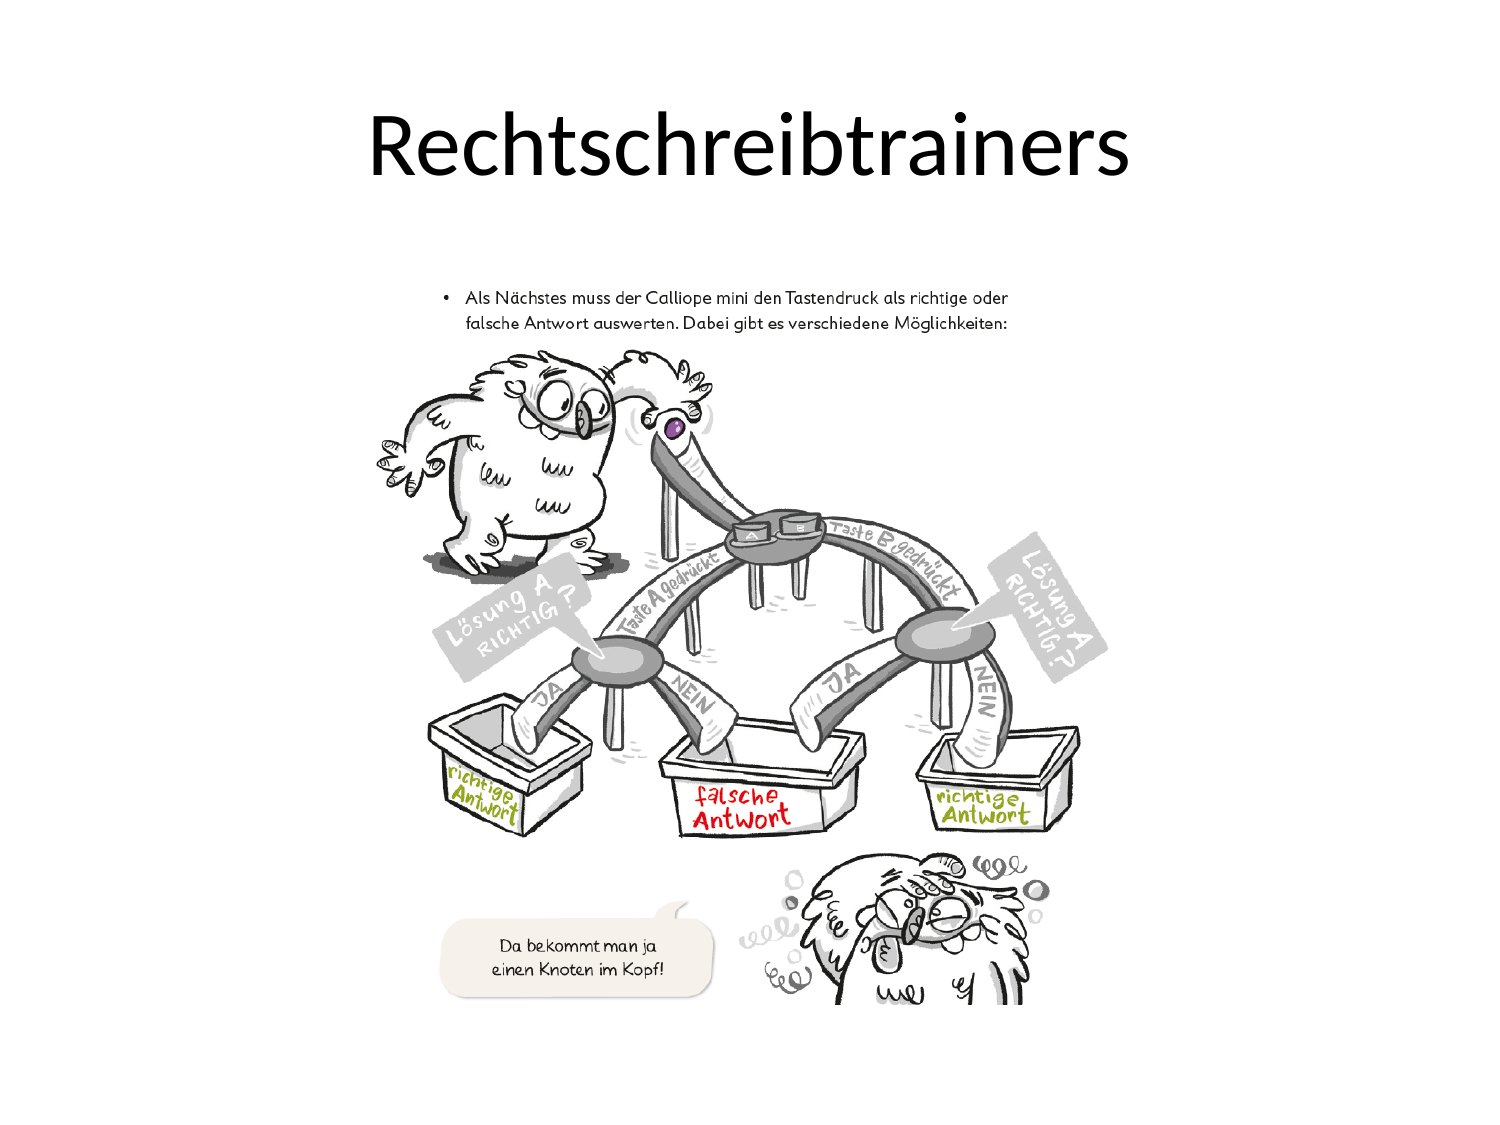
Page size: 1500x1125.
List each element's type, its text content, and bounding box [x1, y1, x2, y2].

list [361, 262, 1139, 1006]
title Rechtschreibtrainers [75, 45, 1425, 233]
